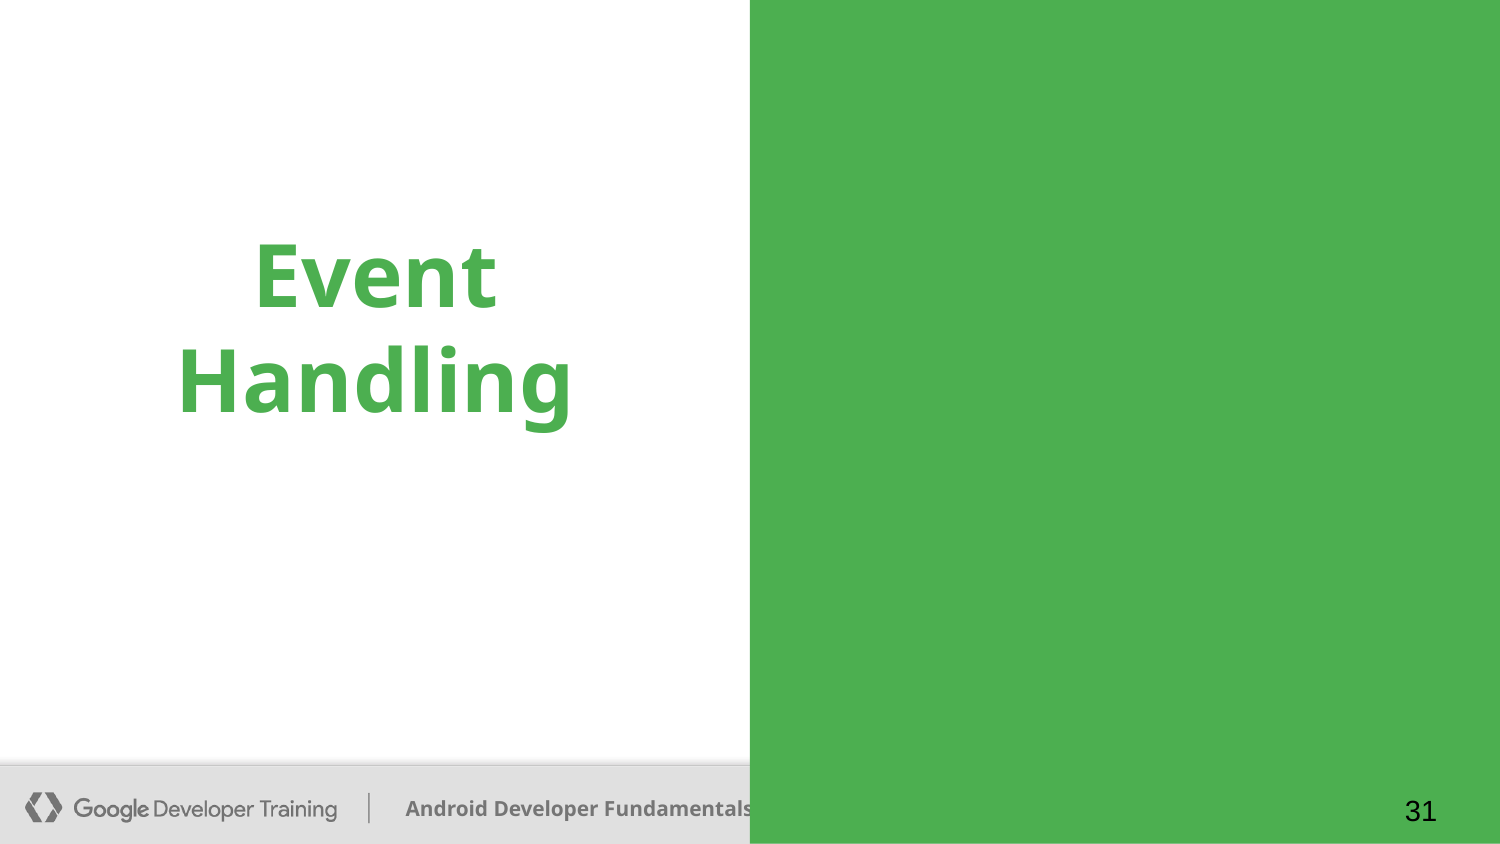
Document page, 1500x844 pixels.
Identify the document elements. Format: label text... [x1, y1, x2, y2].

slide_number 31 [1389, 777, 1480, 842]
picture [0, 0, 749, 844]
title Event Handling [43, 202, 708, 446]
